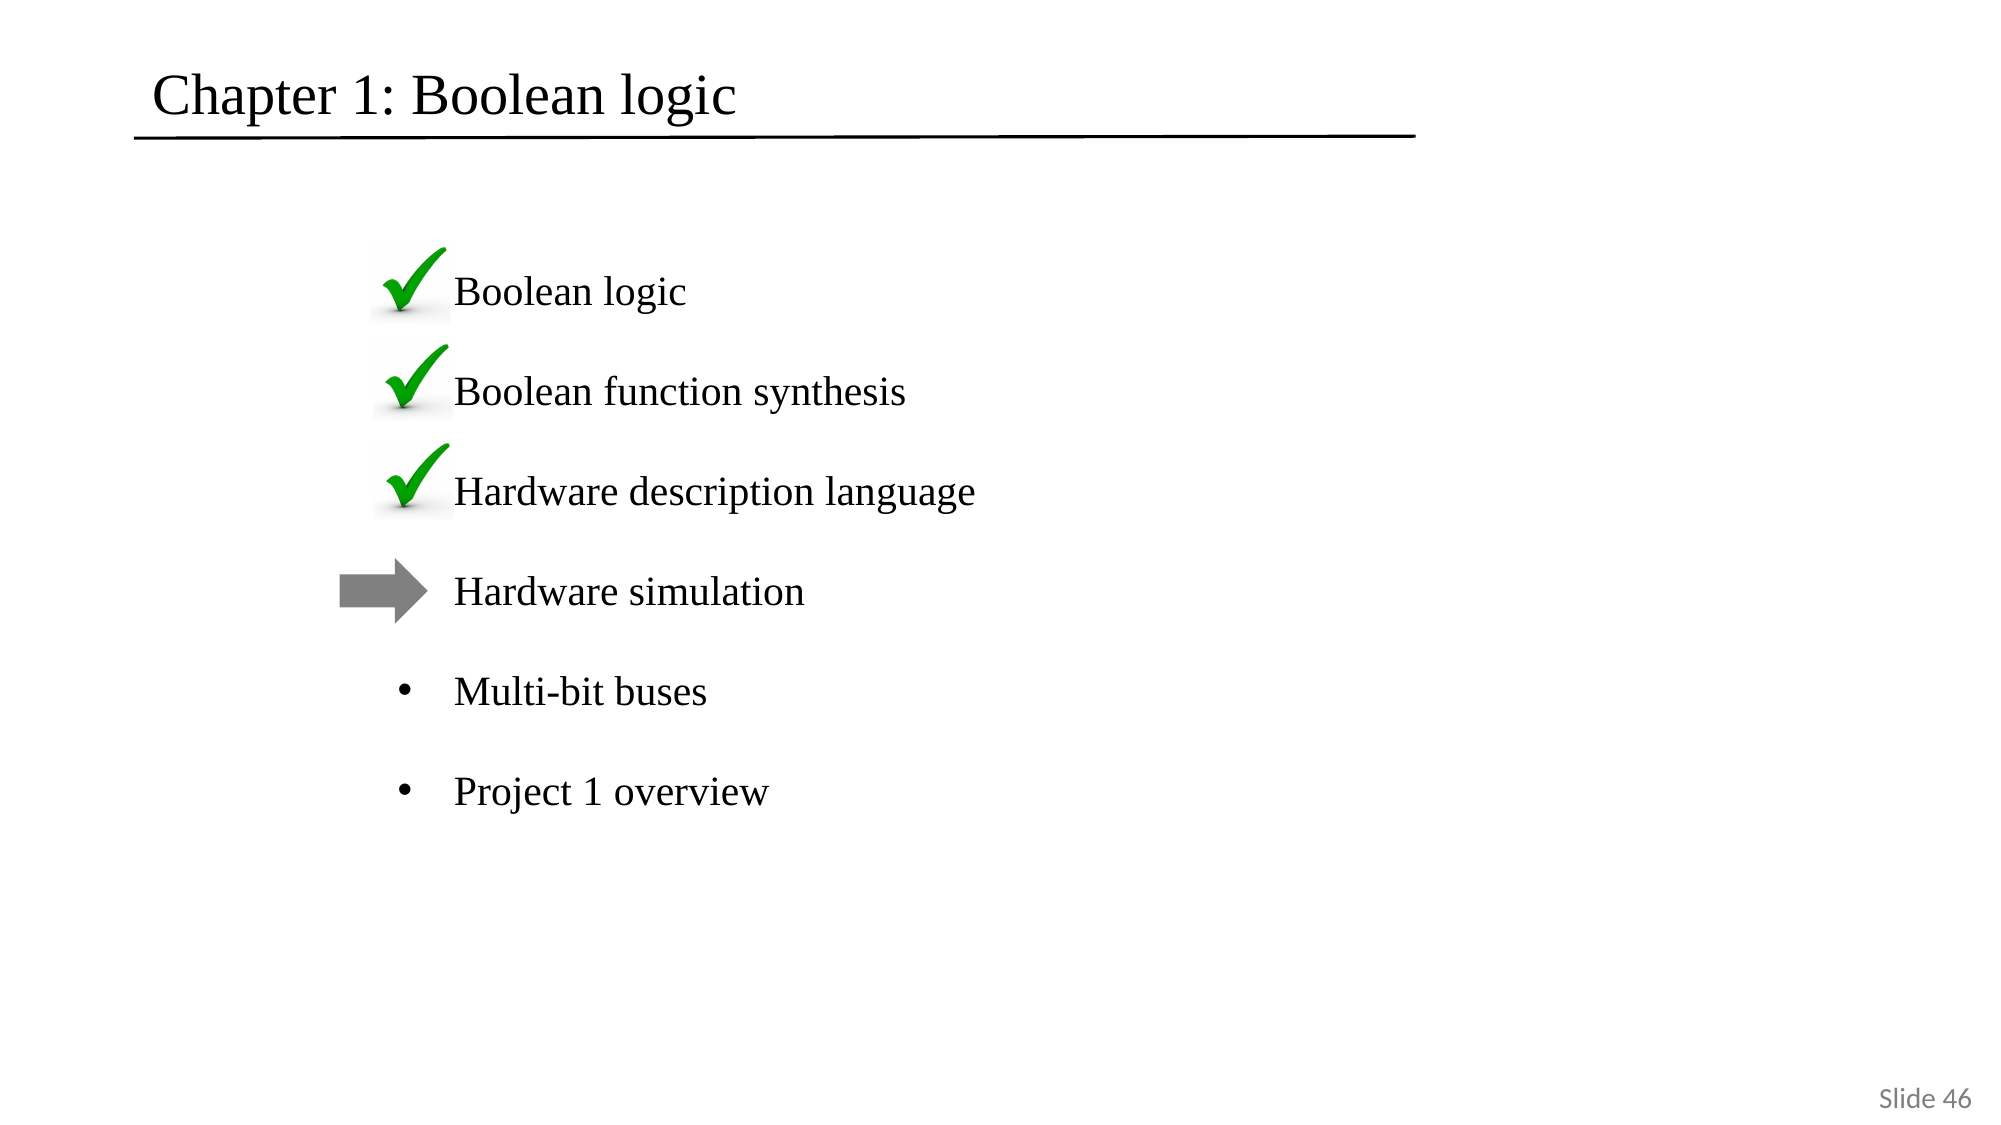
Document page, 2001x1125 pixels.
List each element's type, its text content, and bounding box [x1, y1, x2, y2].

text_box [339, 556, 429, 626]
picture [373, 439, 454, 520]
picture [372, 340, 453, 421]
title Chapter 1: Boolean logic [137, 48, 1417, 144]
text_box Boolean logic Boolean function synthesis Hardware description language Hardware simulation Multi-bit buses Project 1 overview [307, 256, 1141, 822]
picture [370, 243, 451, 324]
